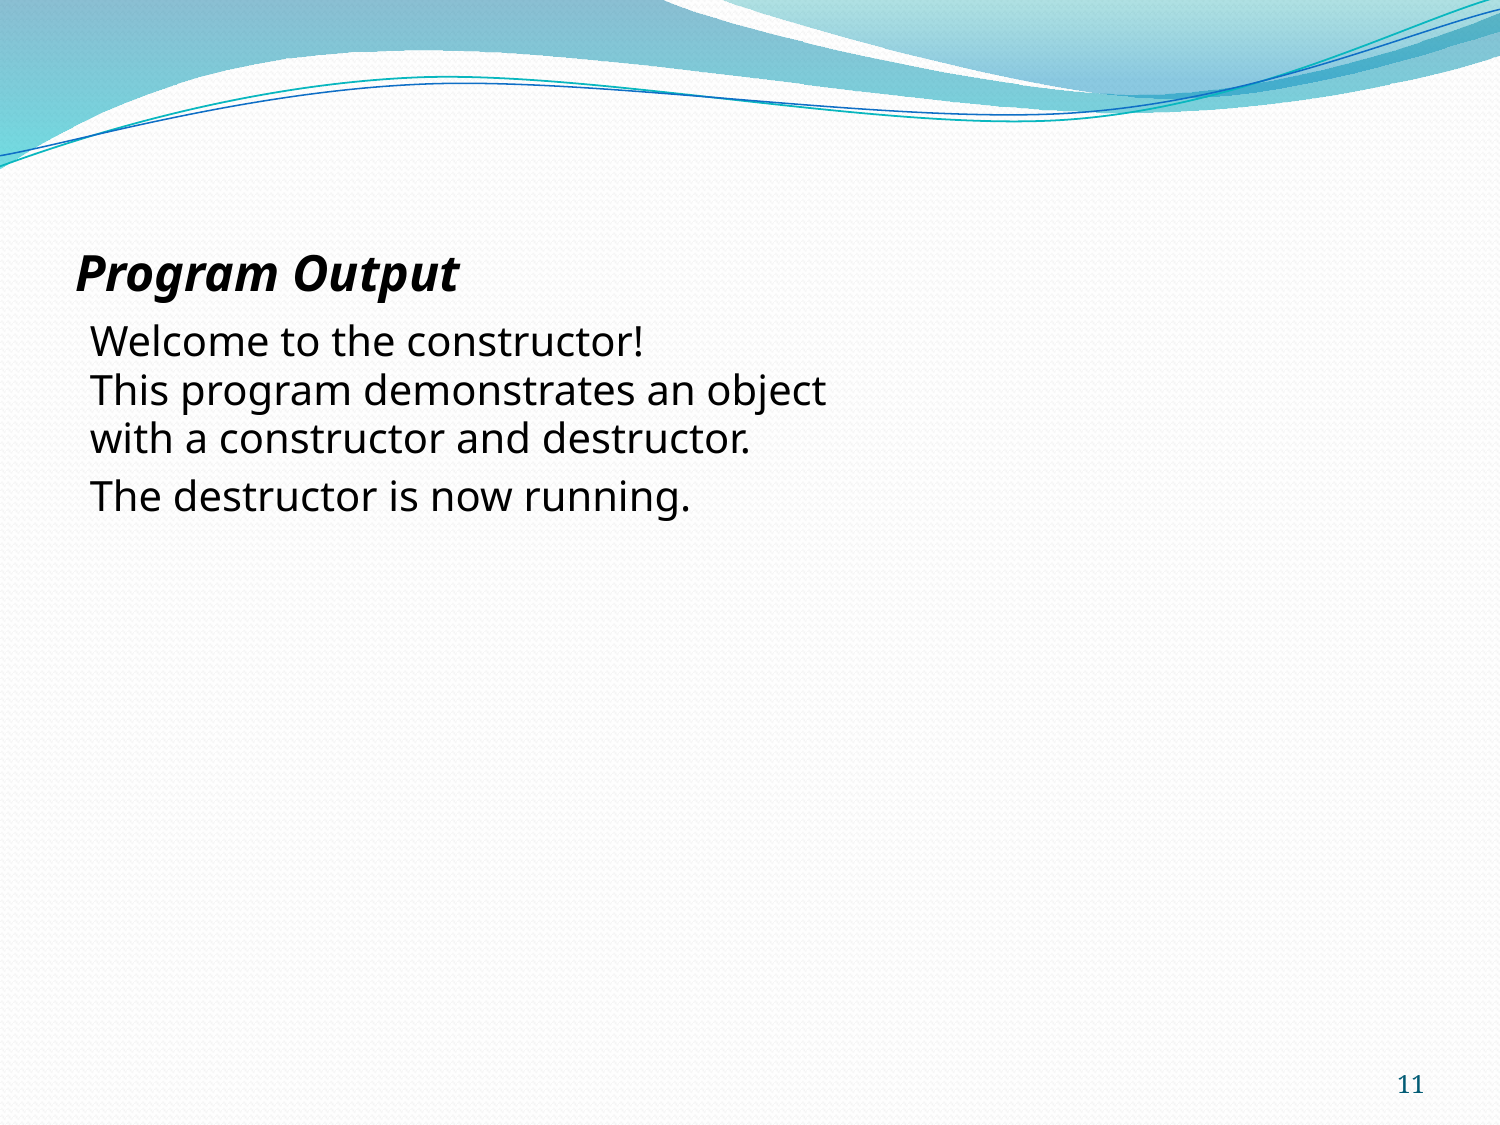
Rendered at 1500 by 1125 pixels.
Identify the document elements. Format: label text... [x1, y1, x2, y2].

title Program Output [75, 115, 1425, 303]
slide_number 11 [1299, 1042, 1425, 1103]
list Welcome to the constructor! This program demonstrates an object with a constructor and destructor. The destructor is now running. [75, 317, 1425, 1038]
